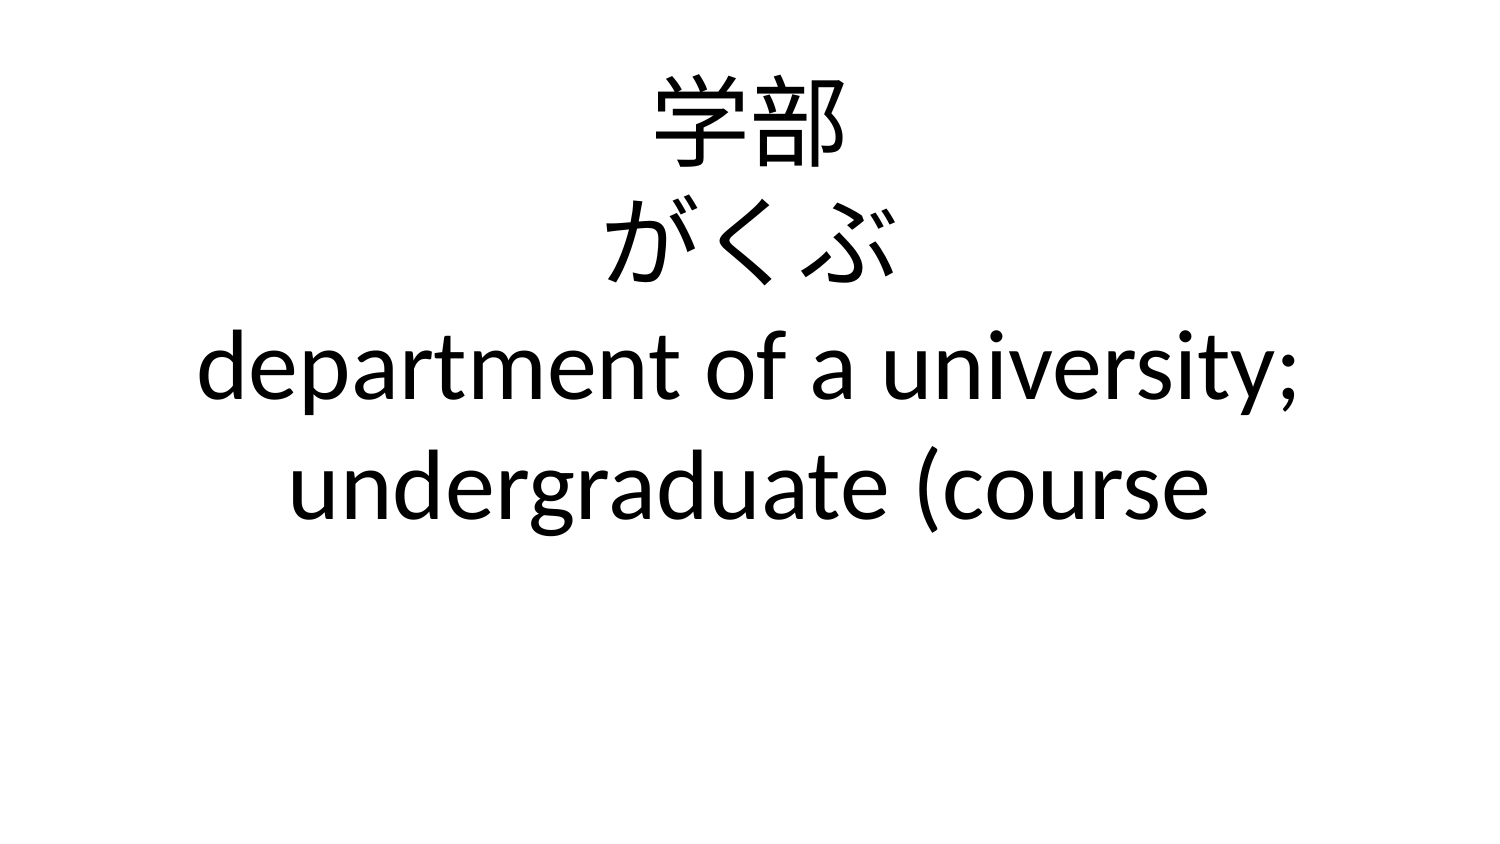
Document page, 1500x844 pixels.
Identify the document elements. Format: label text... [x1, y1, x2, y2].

text_box 学部 がくぶ department of a university; undergraduate (course [0, 149, 1500, 450]
